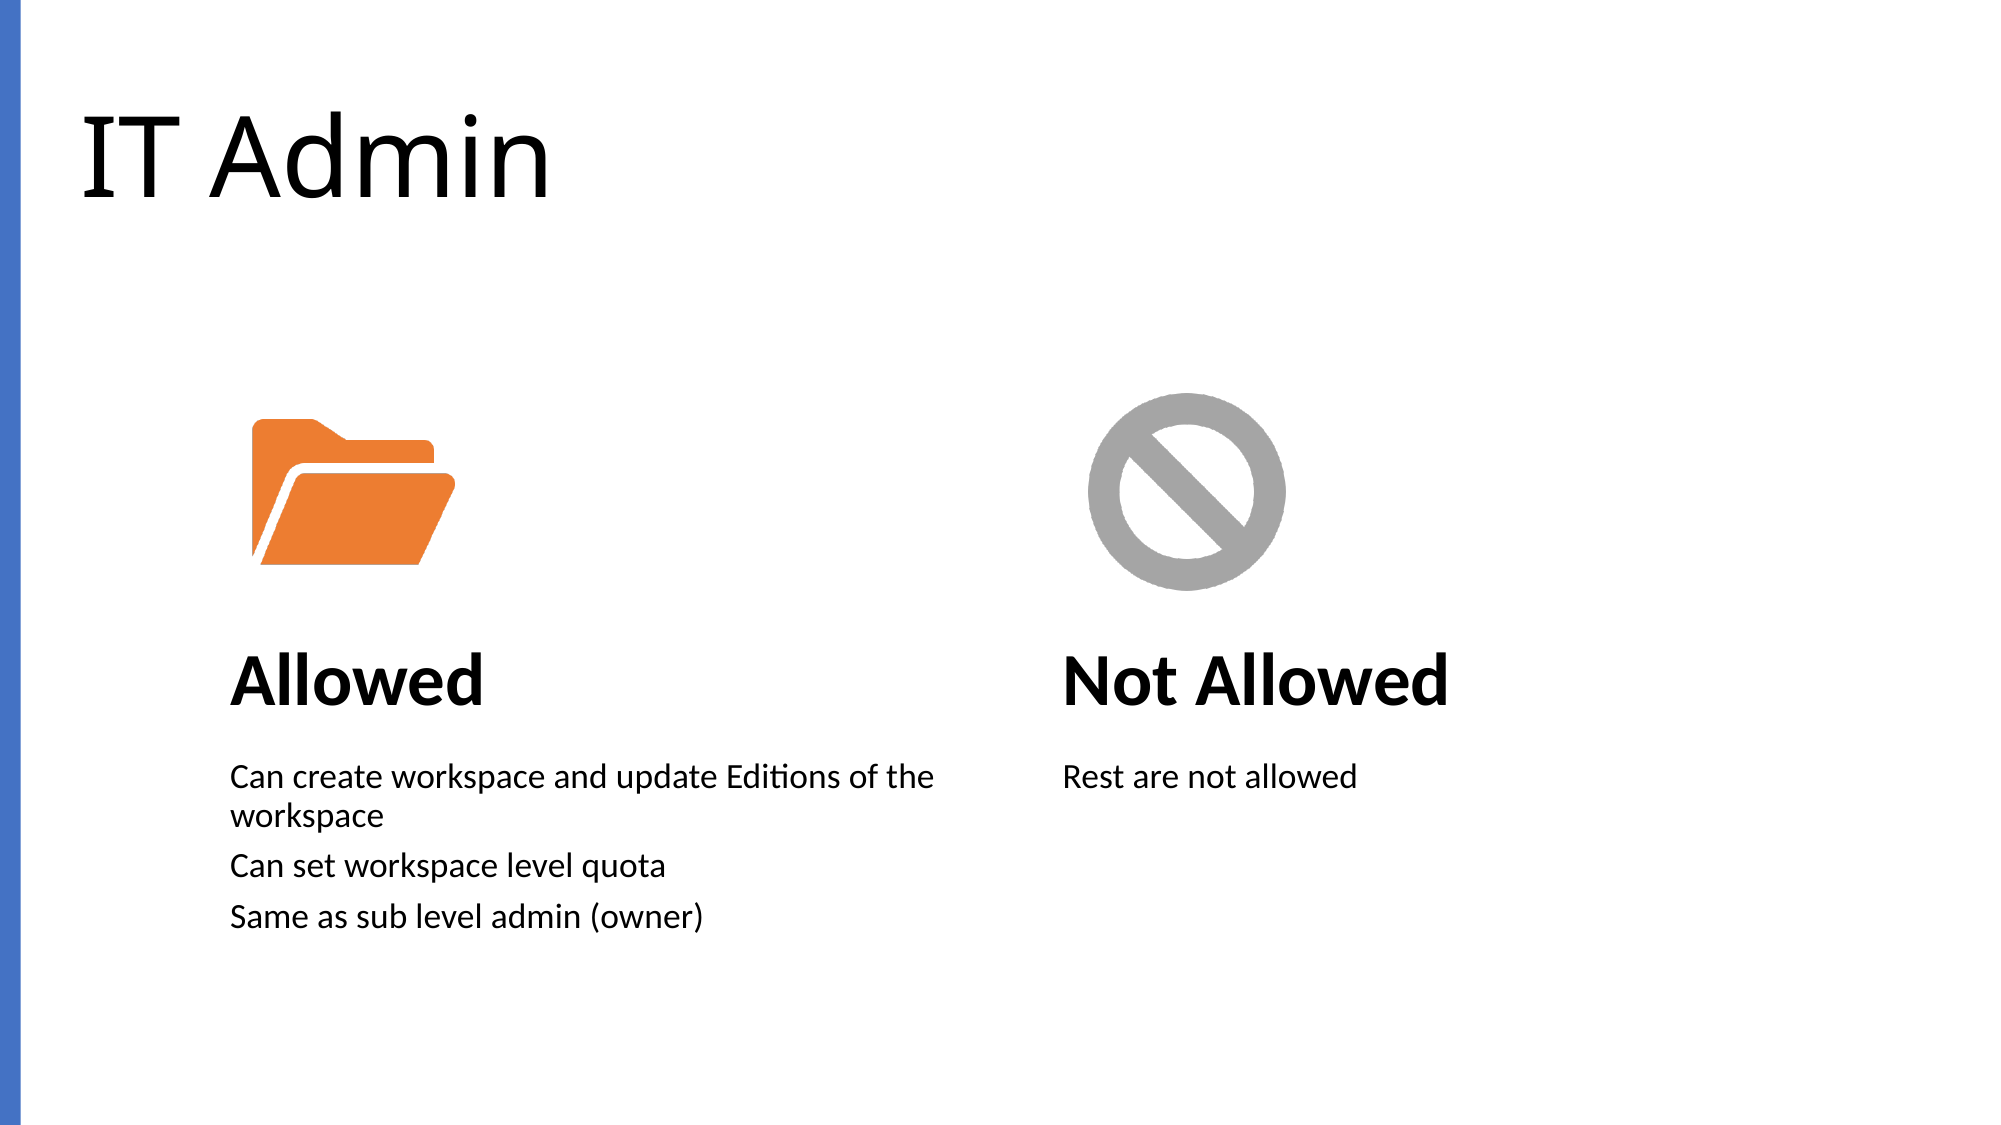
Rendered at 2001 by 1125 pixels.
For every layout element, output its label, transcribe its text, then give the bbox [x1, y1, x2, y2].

text_box [0, 0, 21, 1125]
title IT Admin [65, 52, 1937, 271]
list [65, 299, 1937, 1014]
